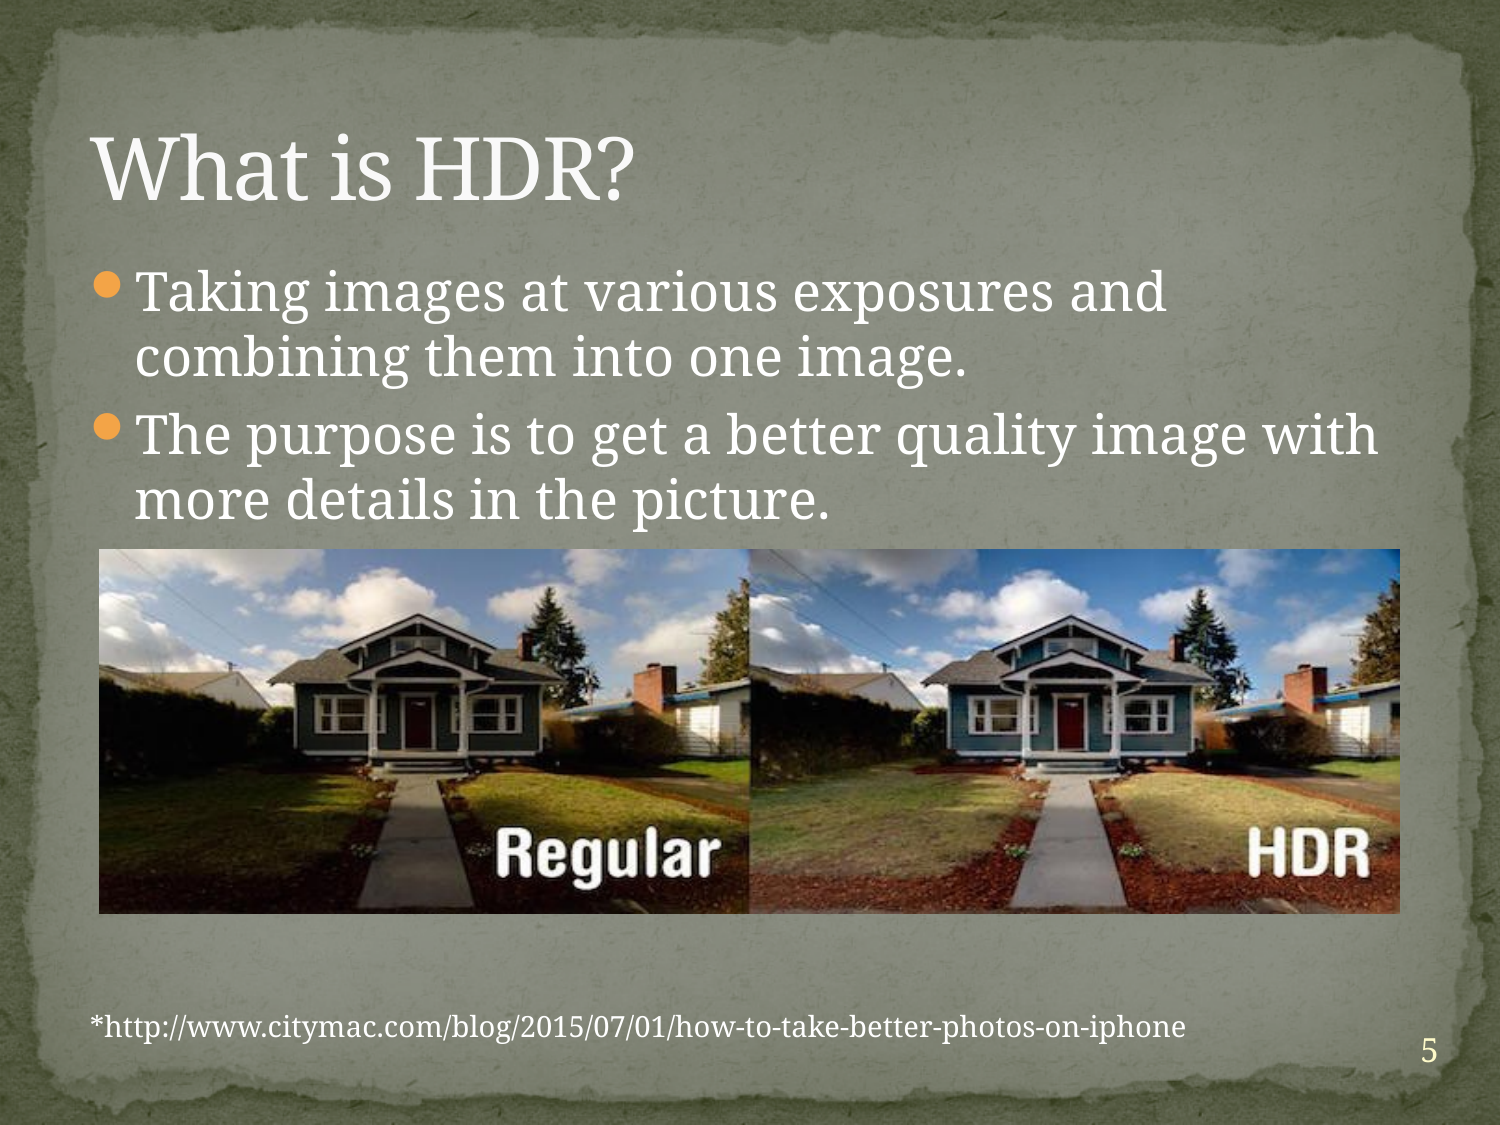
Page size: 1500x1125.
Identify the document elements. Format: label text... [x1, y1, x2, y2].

picture [99, 549, 1400, 914]
slide_number 5 [1379, 1014, 1480, 1089]
list Taking images at various exposures and combining them into one image. The purpose is to get a better quality image with more details in the picture. *http://www.citymac.com/blog/2015/07/01/how-to-take-better-photos-on-iphone [75, 249, 1425, 1089]
title What is HDR? [74, 24, 1425, 225]
